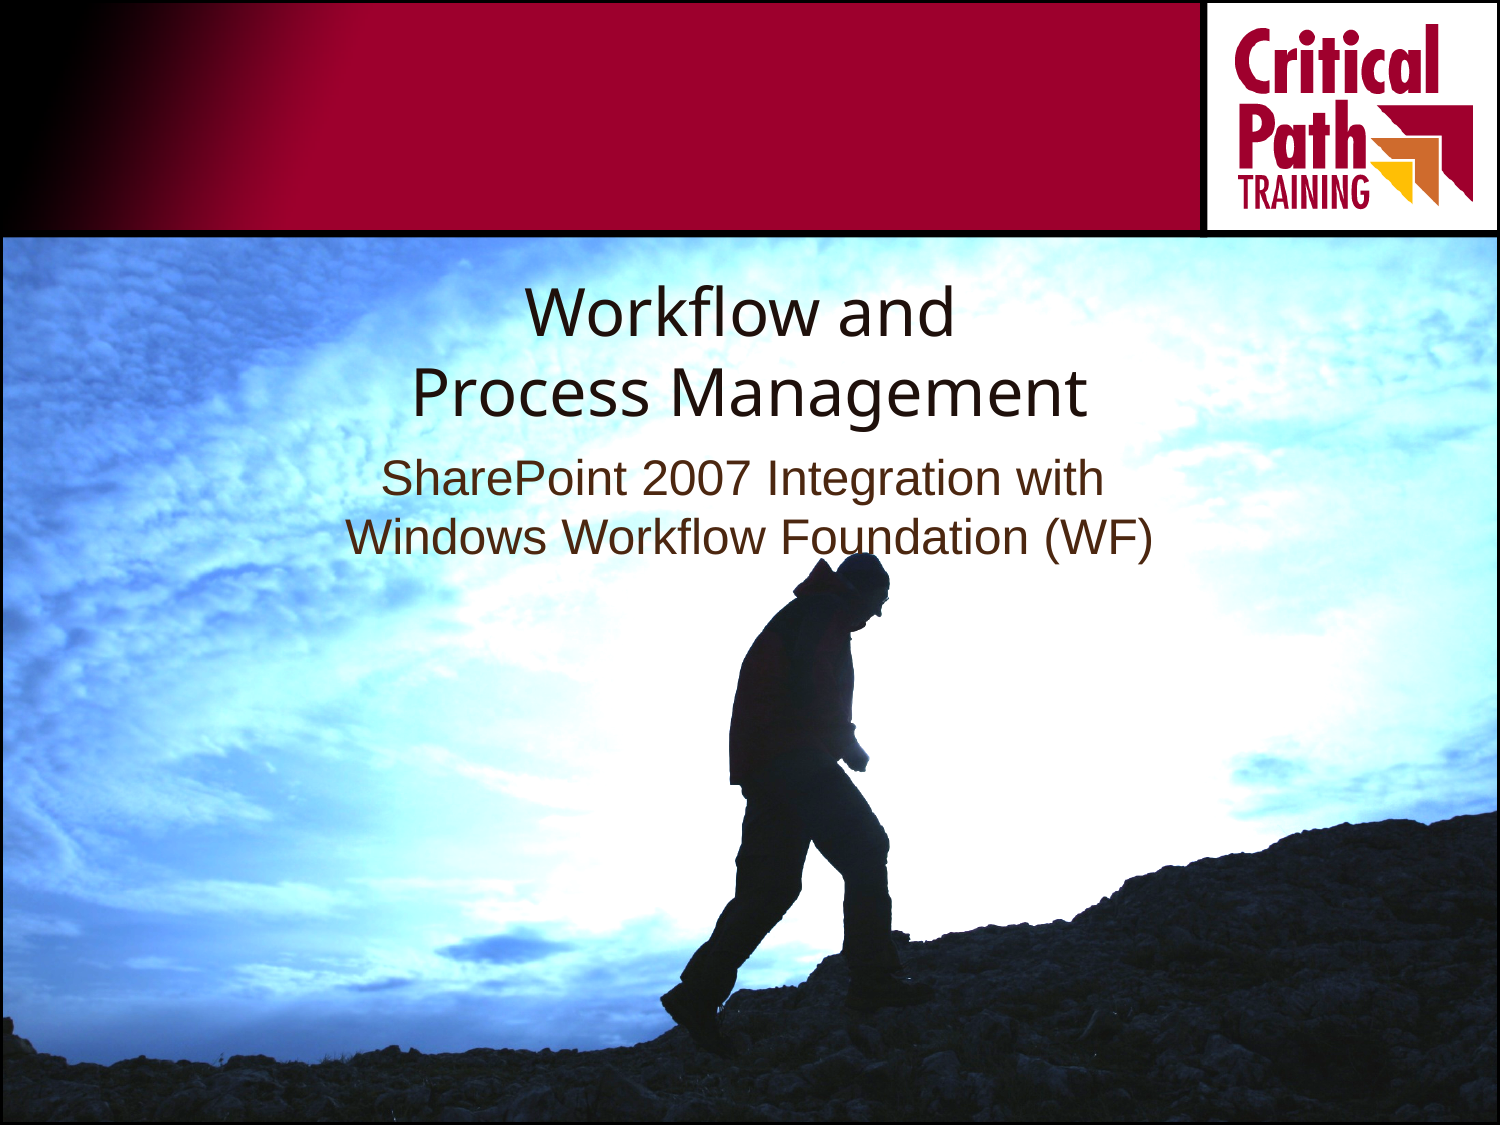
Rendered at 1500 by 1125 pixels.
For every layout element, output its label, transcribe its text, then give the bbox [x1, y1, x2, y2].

picture [3, 3, 1200, 230]
subtitle SharePoint 2007 Integration with Windows Workflow Foundation (WF) [50, 437, 1450, 625]
picture [1235, 24, 1475, 213]
title Workflow and Process Management [50, 262, 1450, 437]
